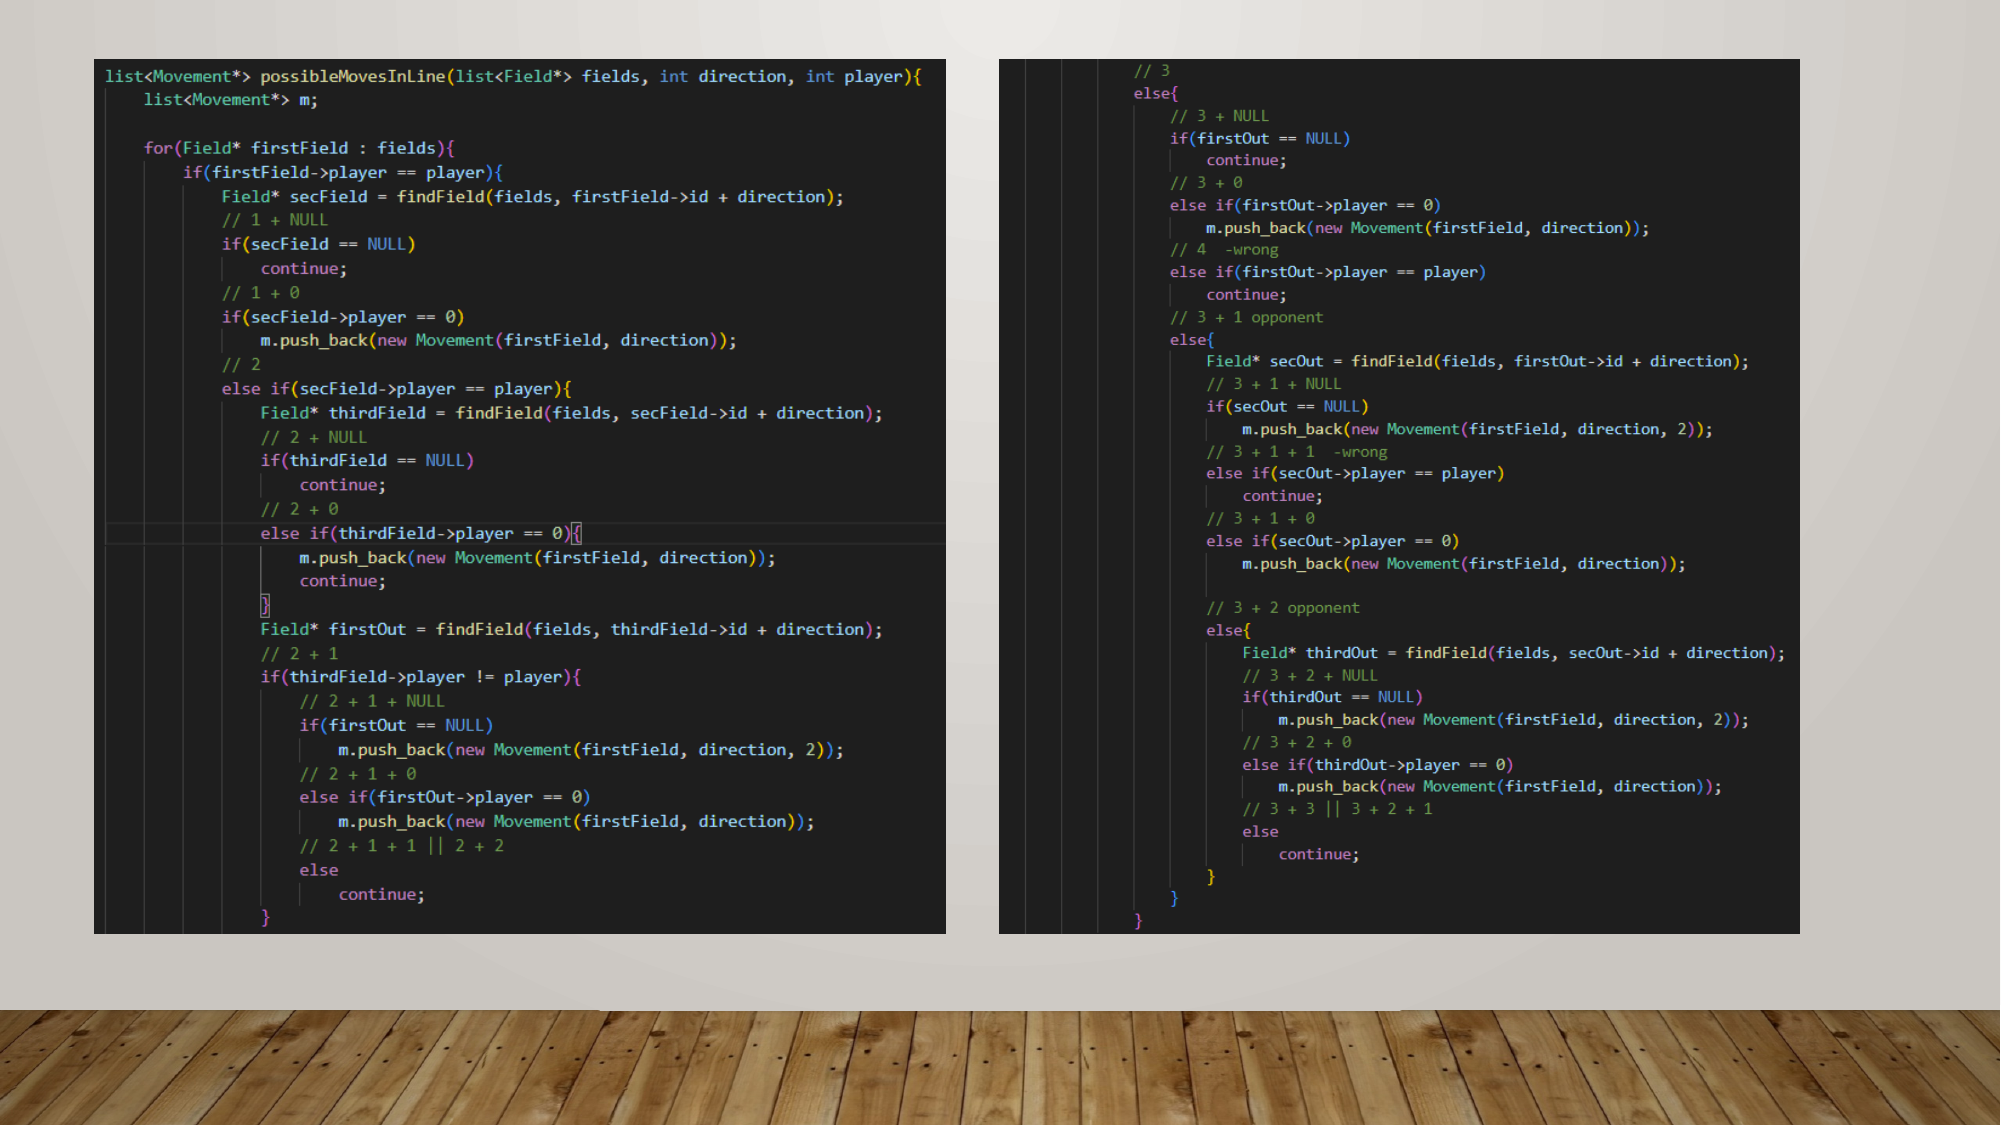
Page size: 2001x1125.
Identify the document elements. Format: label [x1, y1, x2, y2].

picture [94, 59, 947, 934]
picture [0, 1006, 2000, 1125]
text_box [0, 0, 2000, 1004]
picture [999, 59, 1801, 934]
